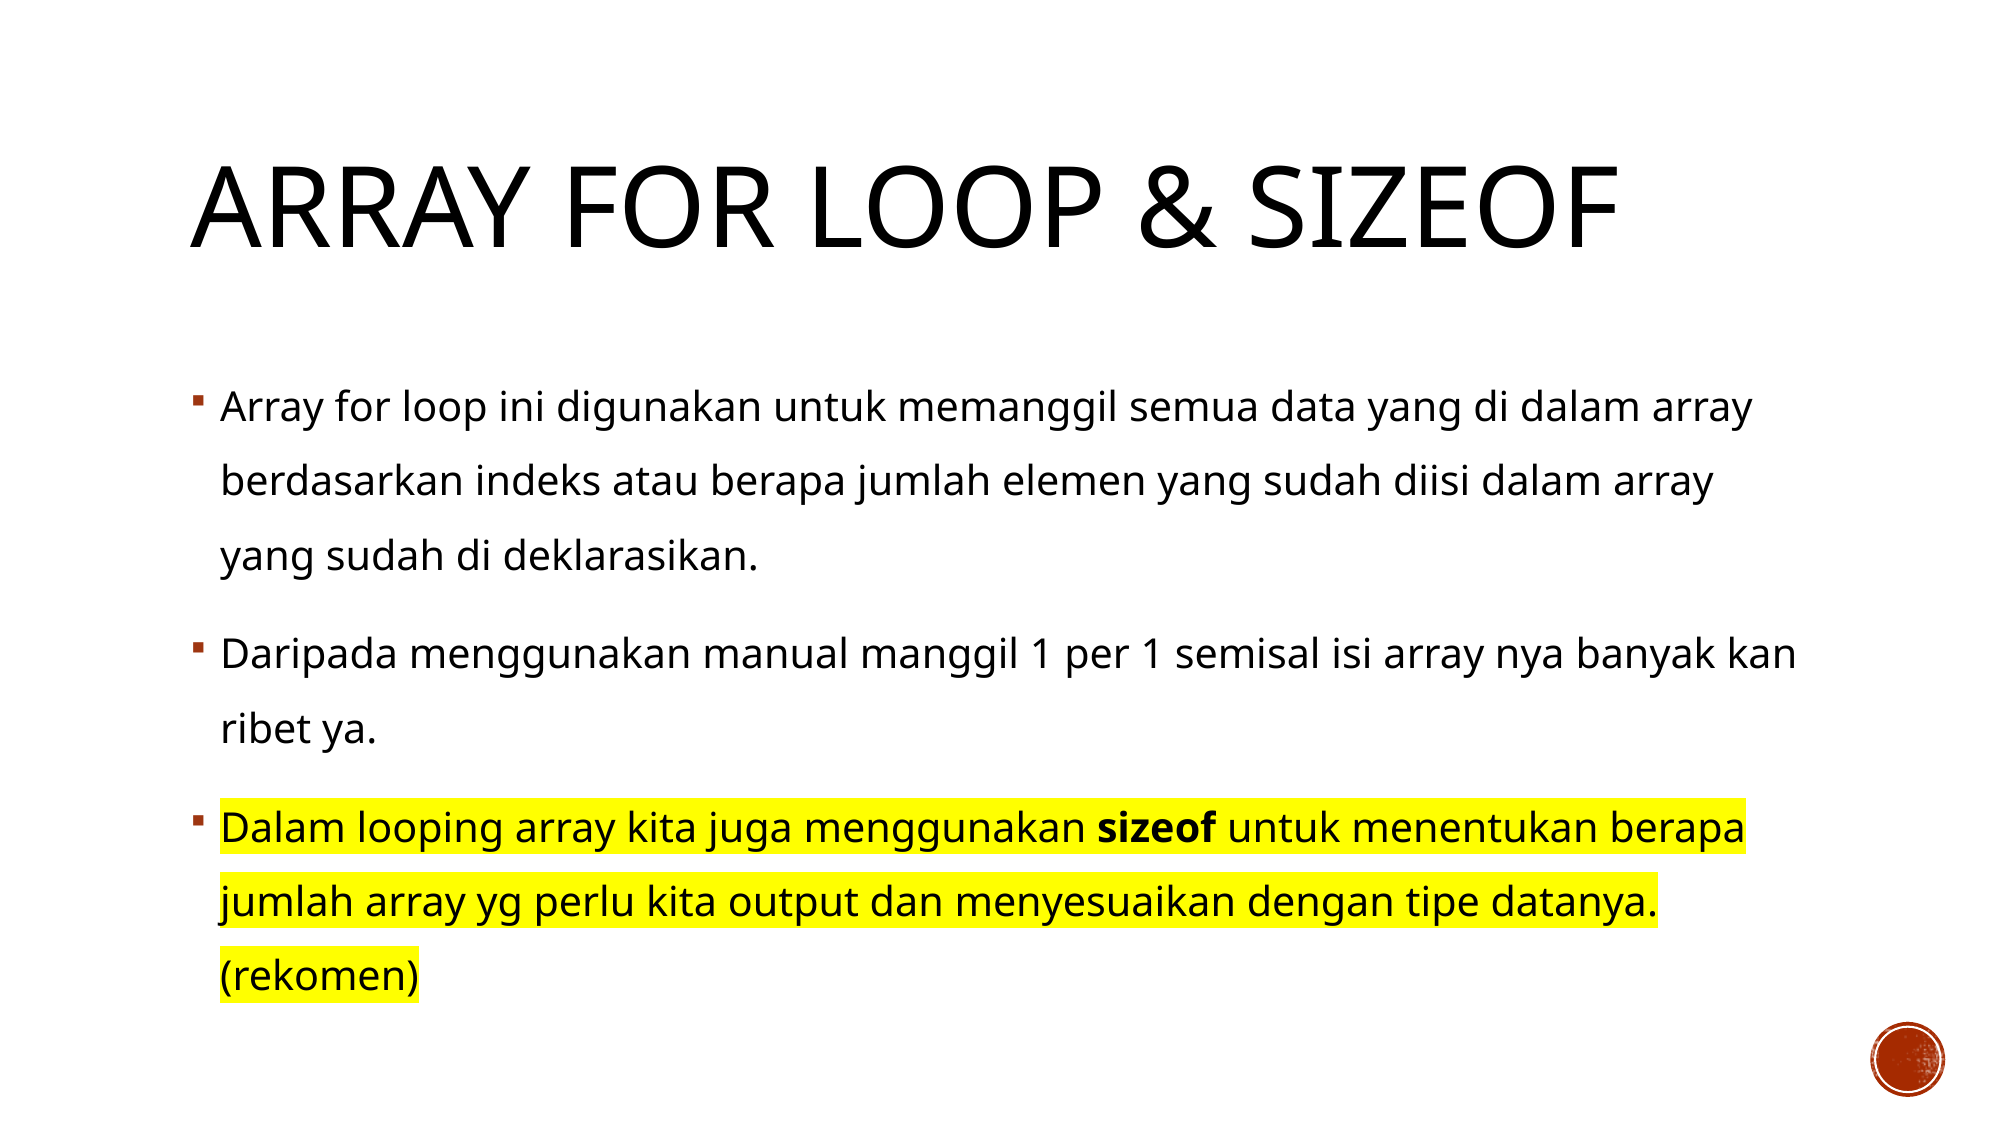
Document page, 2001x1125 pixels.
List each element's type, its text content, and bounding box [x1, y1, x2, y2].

list Array for loop ini digunakan untuk memanggil semua data yang di dalam array berdasarkan indeks atau berapa jumlah elemen yang sudah diisi dalam array yang sudah di deklarasikan. Daripada menggunakan manual manggil 1 per 1 semisal isi array nya banyak kan ribet ya. Dalam looping array kita juga menggunakan sizeof untuk menentukan berapa jumlah array yg perlu kita output dan menyesuaikan dengan tipe datanya. (rekomen) [175, 348, 1826, 1013]
title Array for loop & sizeof [175, 79, 1826, 344]
